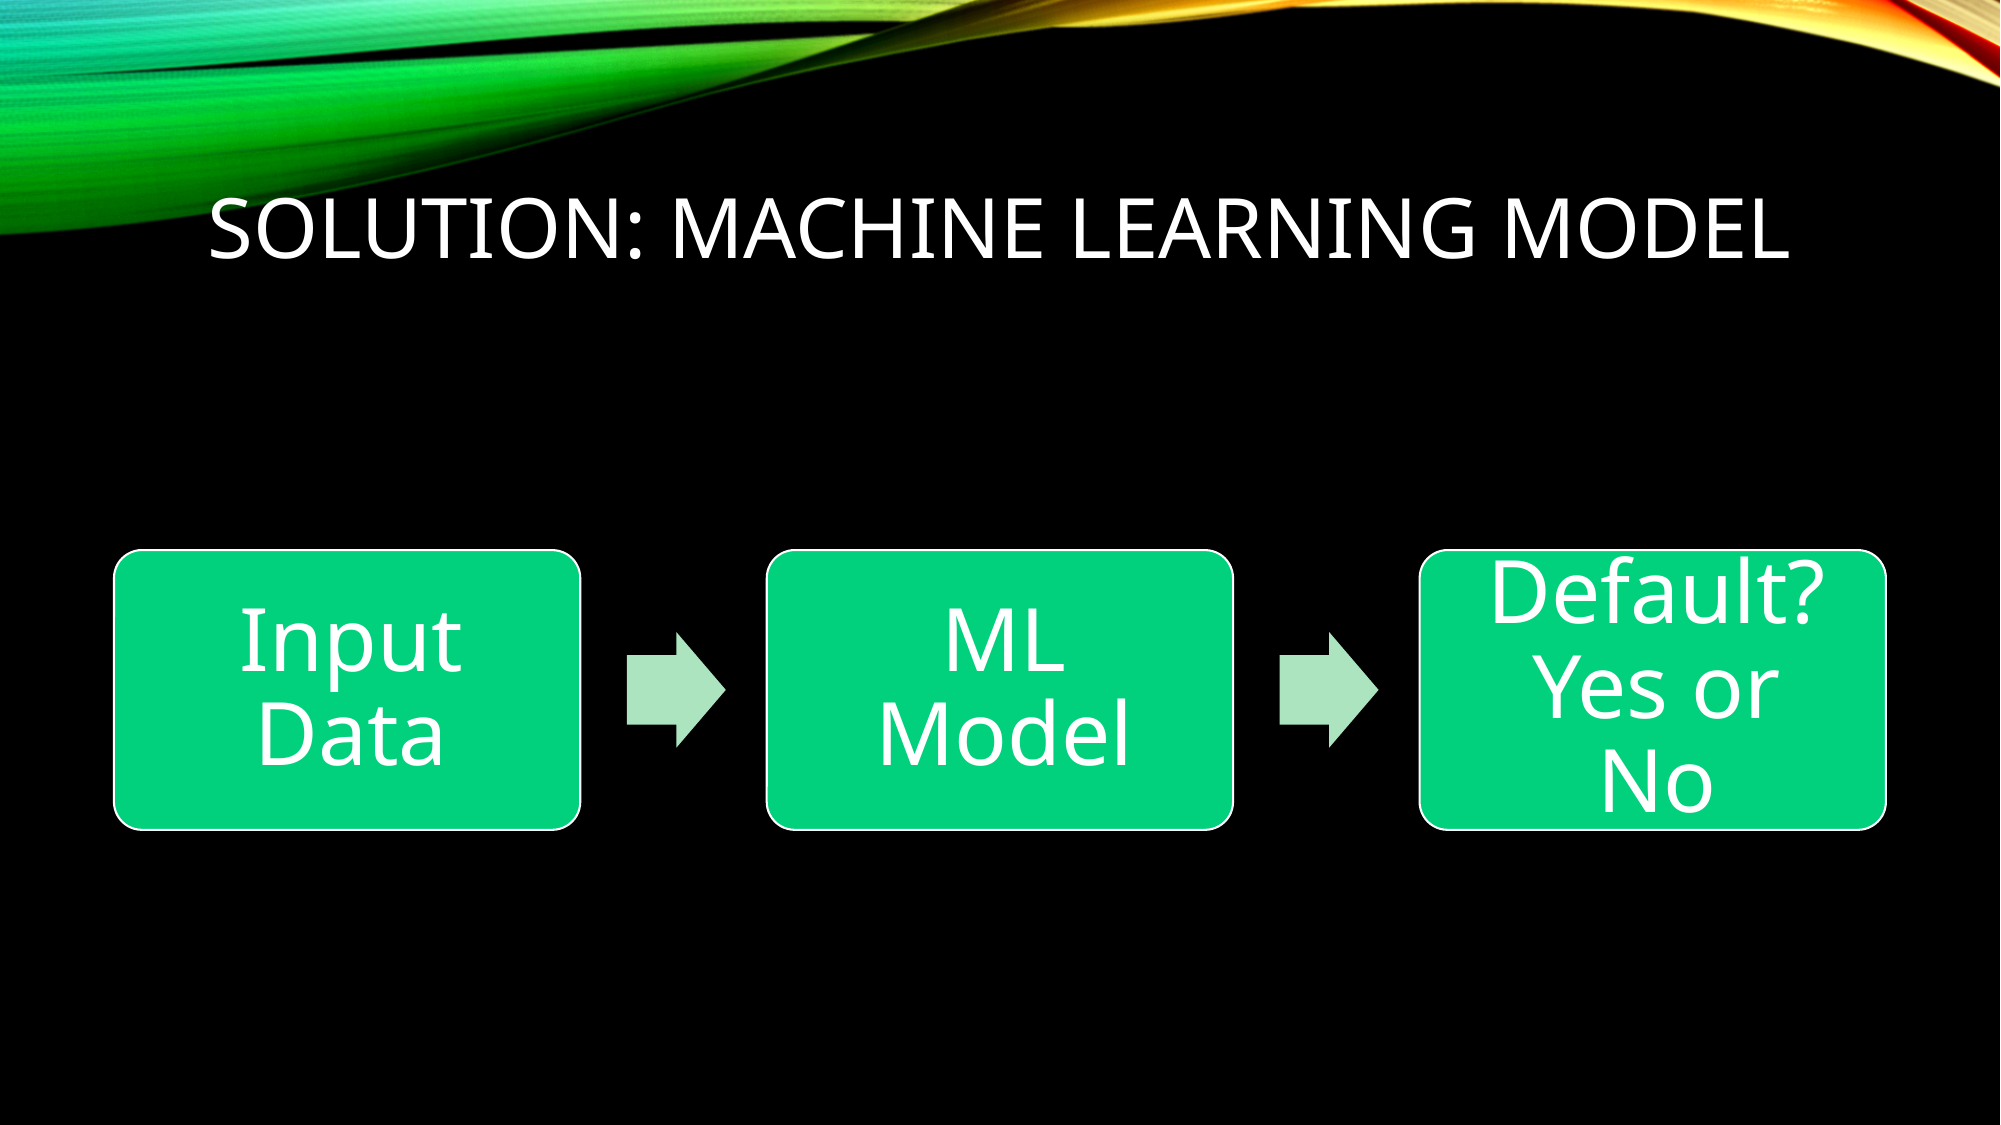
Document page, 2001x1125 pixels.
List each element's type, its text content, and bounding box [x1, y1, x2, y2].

picture [0, 0, 2000, 237]
title Solution: machine learning model [112, 125, 1888, 338]
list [112, 359, 1888, 1021]
